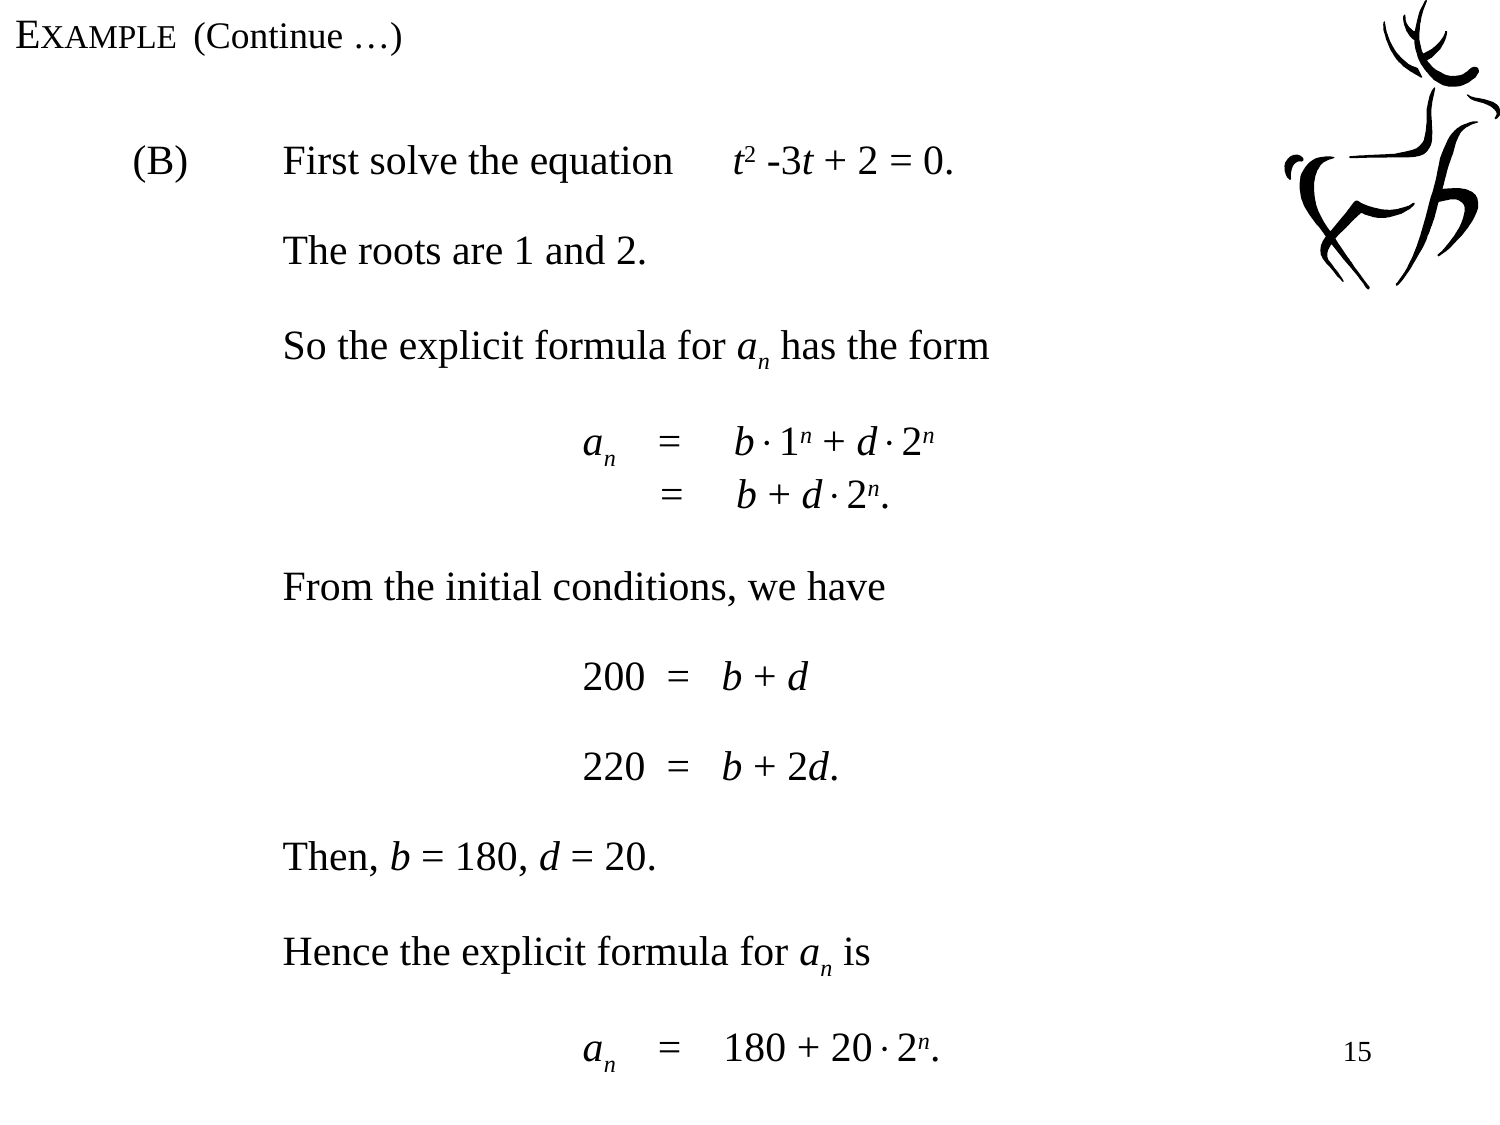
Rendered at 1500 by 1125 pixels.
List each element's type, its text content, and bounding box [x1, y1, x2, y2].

text_box EXAMPLE (Continue …) [0, 0, 419, 115]
slide_number 15 [1074, 1024, 1388, 1101]
picture [1284, 0, 1500, 290]
text_box (B) First solve the equation t2 -3t + 2 = 0. The roots are 1 and 2. So the explicit formula for an has the form an = b1n + d2n = b + d2n. From the initial conditions, we have 200 = b + d 220 = b + 2d. Then, b = 180, d = 20. Hence the explicit formula for an is an = 180 + 202n. [117, 131, 1005, 1080]
